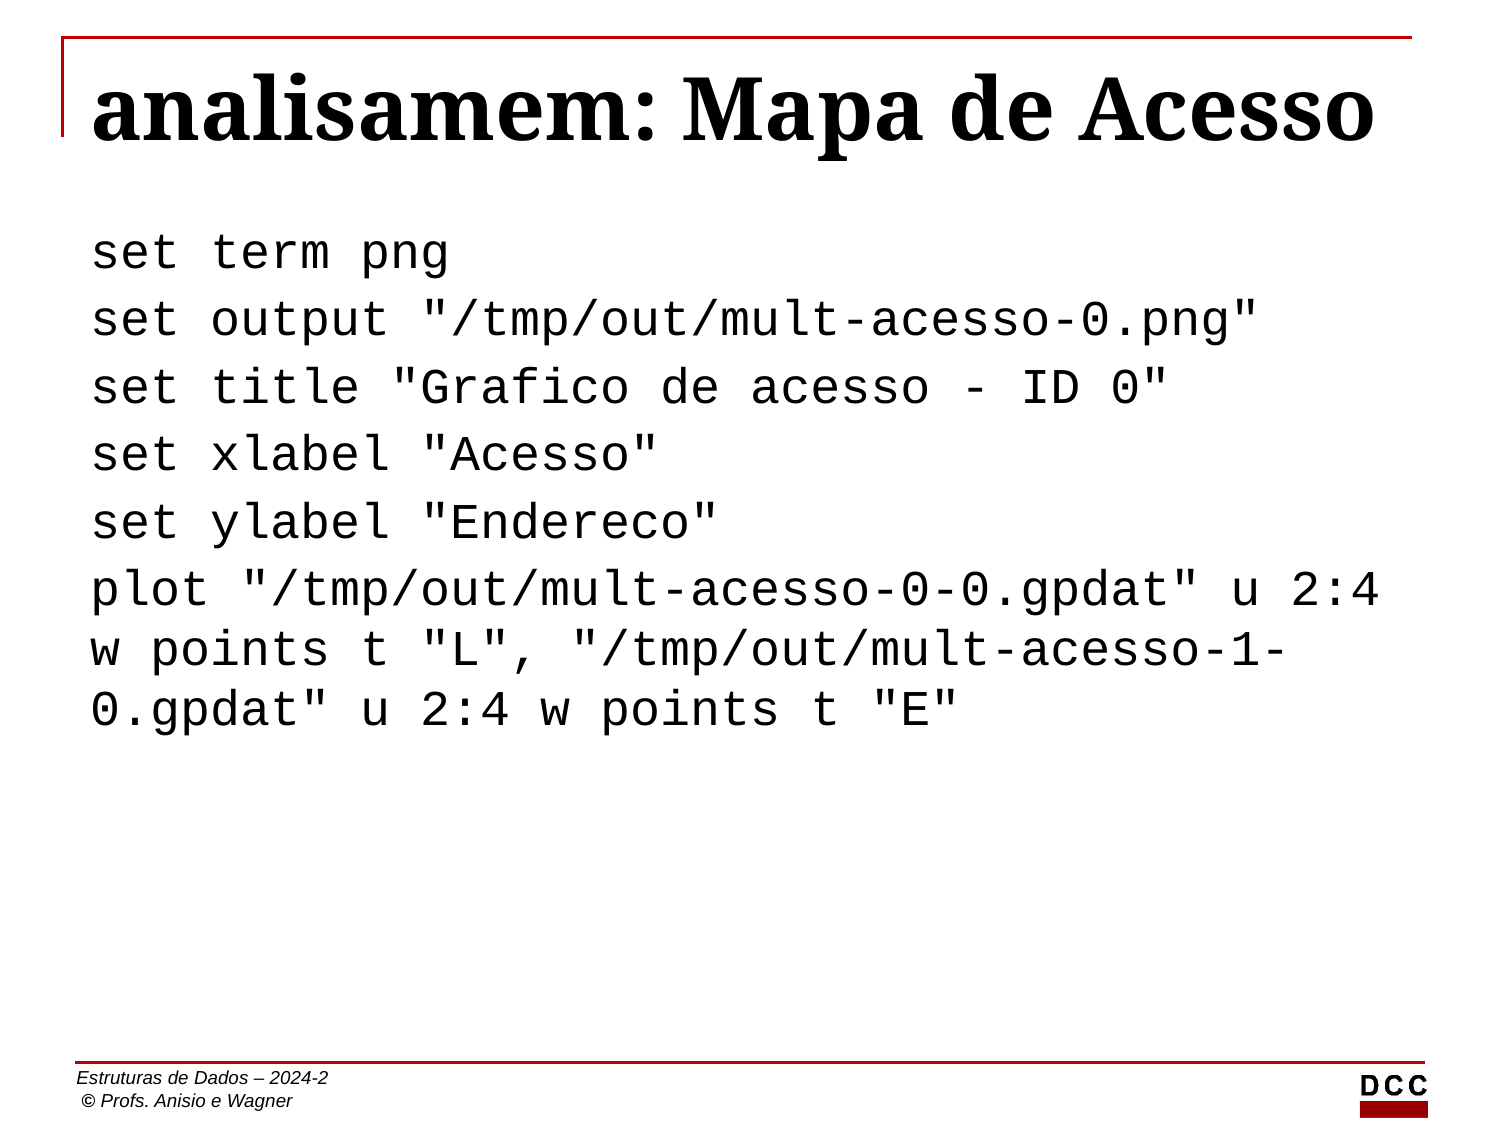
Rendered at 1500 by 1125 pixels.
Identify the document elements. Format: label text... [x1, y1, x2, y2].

picture [1355, 1065, 1433, 1124]
list set term png set output "/tmp/out/mult-acesso-0.png" set title "Grafico de acesso - ID 0" set xlabel "Acesso" set ylabel "Endereco" plot "/tmp/out/mult-acesso-0-0.gpdat" u 2:4 w points t "L", "/tmp/out/mult-acesso-1-0.gpdat" u 2:4 w points t "E" [75, 210, 1425, 1036]
title analisamem: Mapa de Acesso [75, 45, 1425, 188]
